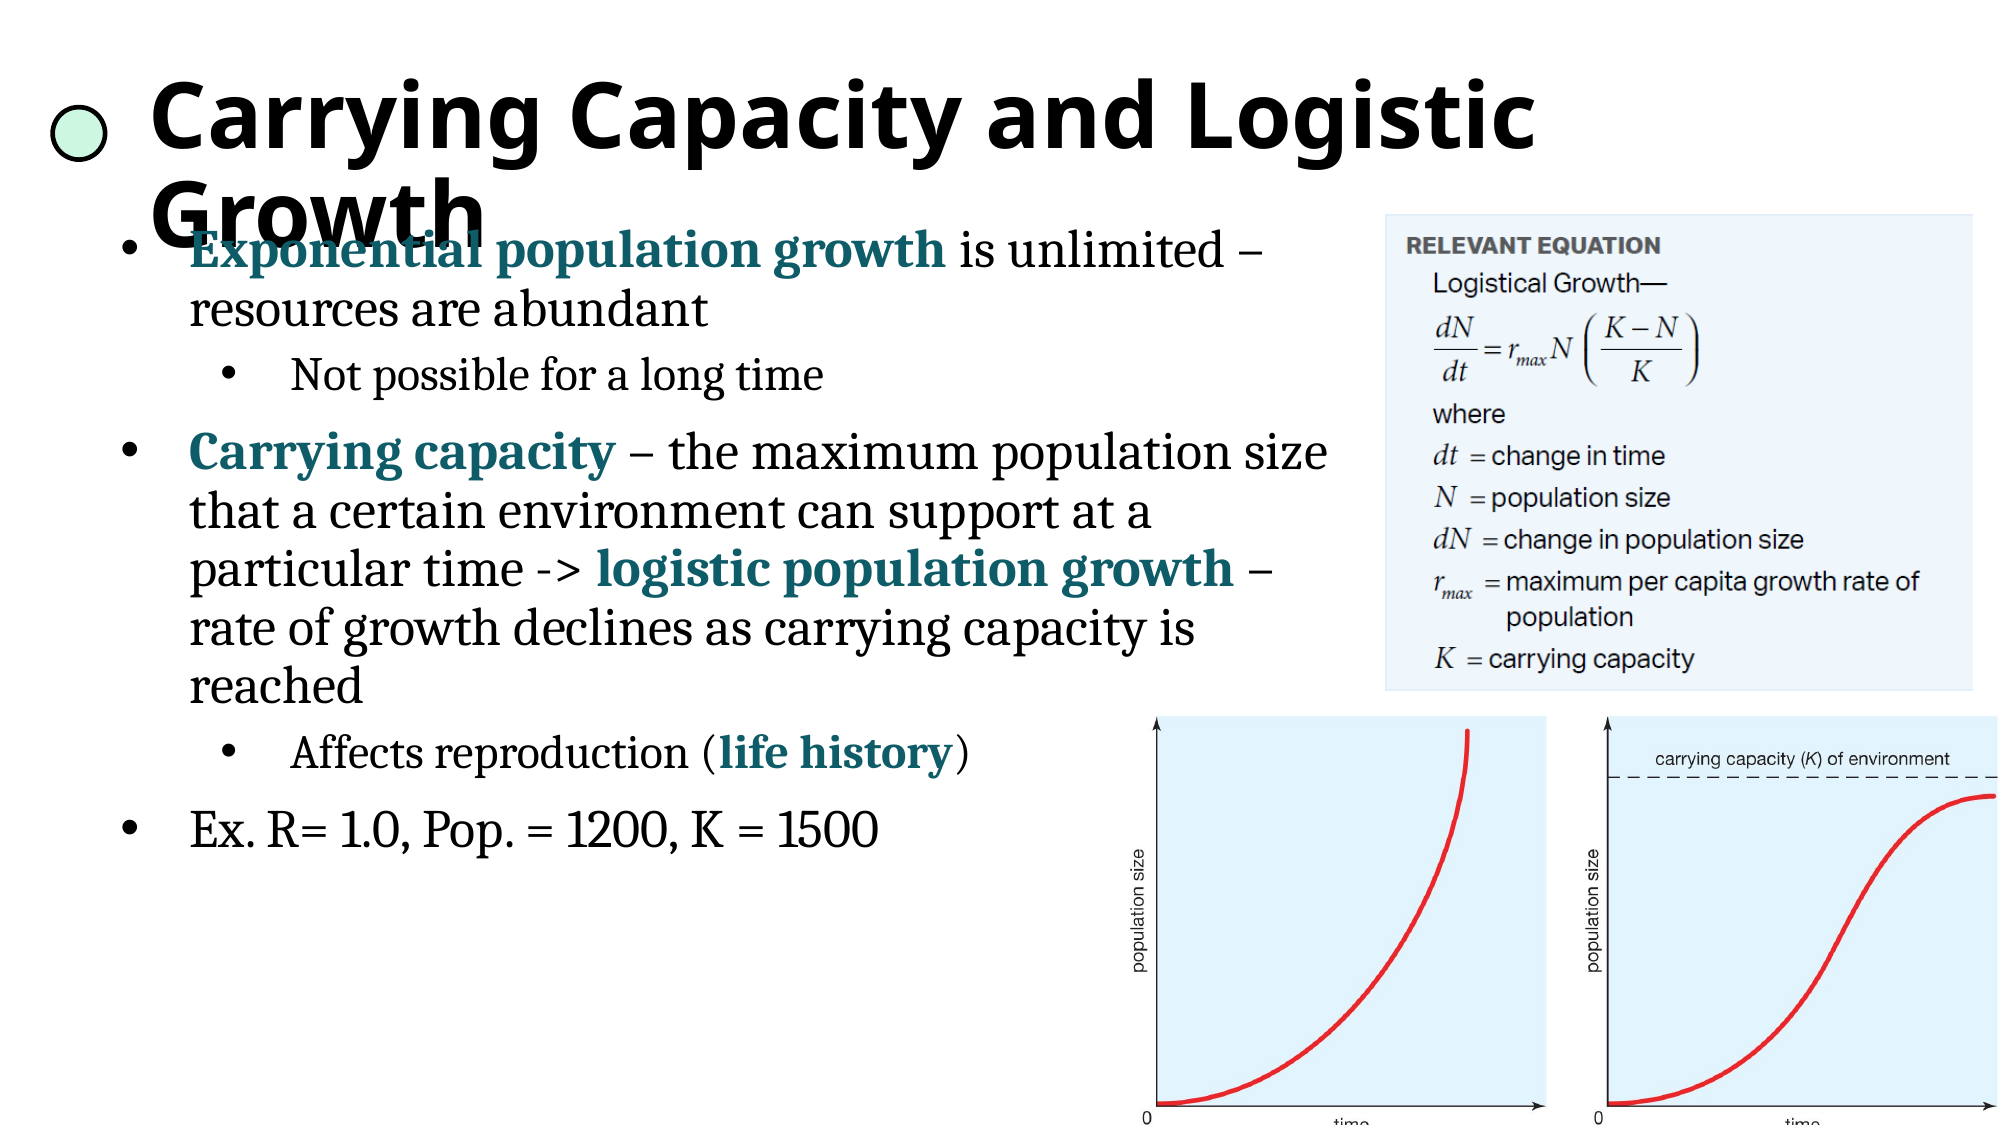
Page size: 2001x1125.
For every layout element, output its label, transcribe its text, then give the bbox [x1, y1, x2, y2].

picture [1118, 711, 2000, 1125]
title Carrying Capacity and Logistic Growth [137, 59, 1863, 278]
list Exponential population growth is unlimited – resources are abundant Not possible for a long time Carrying capacity – the maximum population size that a certain environment can support at a particular time -> logistic population growth – rate of growth declines as carrying capacity is reached Affects reproduction (life history) Ex. R= 1.0, Pop. = 1200, K = 1500 [78, 215, 1362, 929]
picture [1385, 214, 1974, 691]
